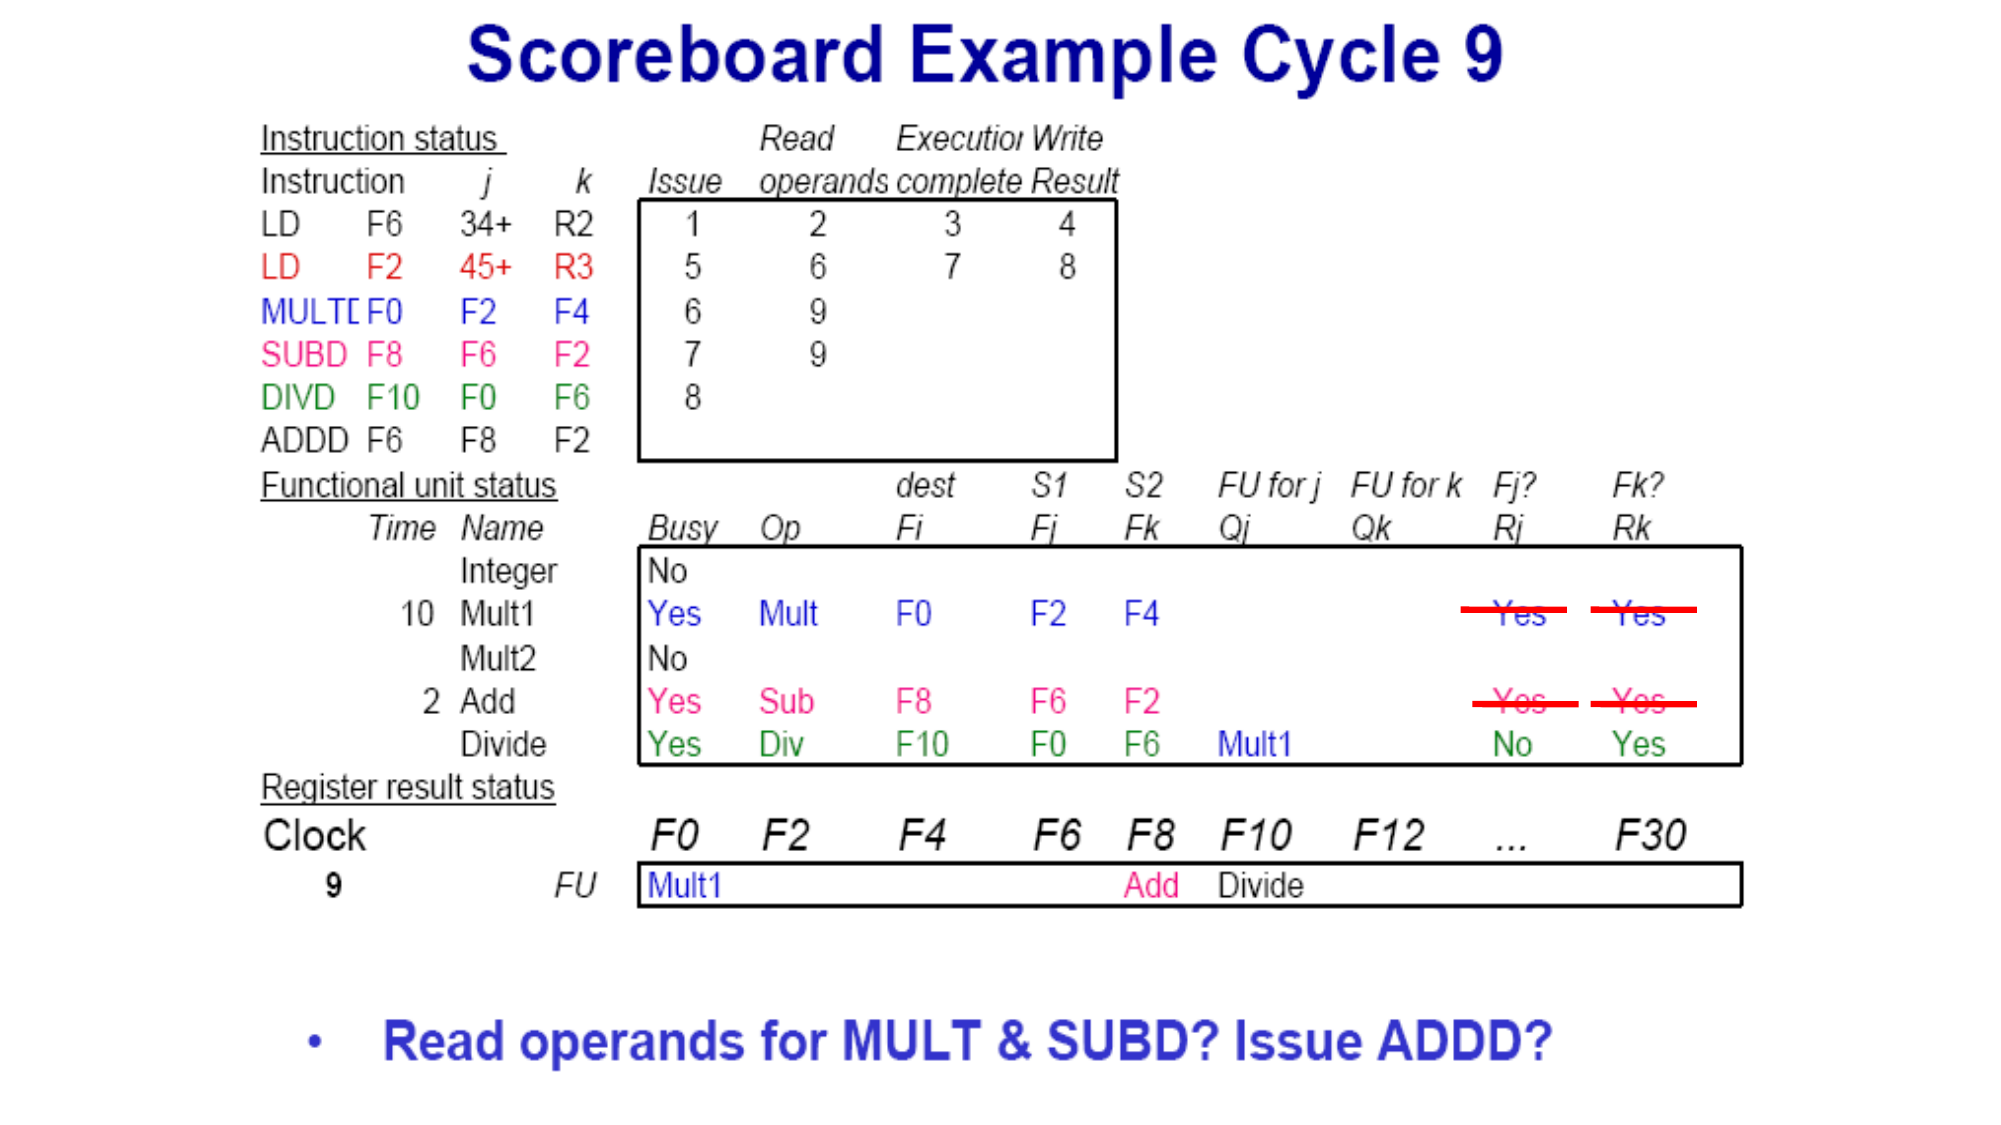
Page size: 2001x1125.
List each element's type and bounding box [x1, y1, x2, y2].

list [249, 0, 1750, 1125]
